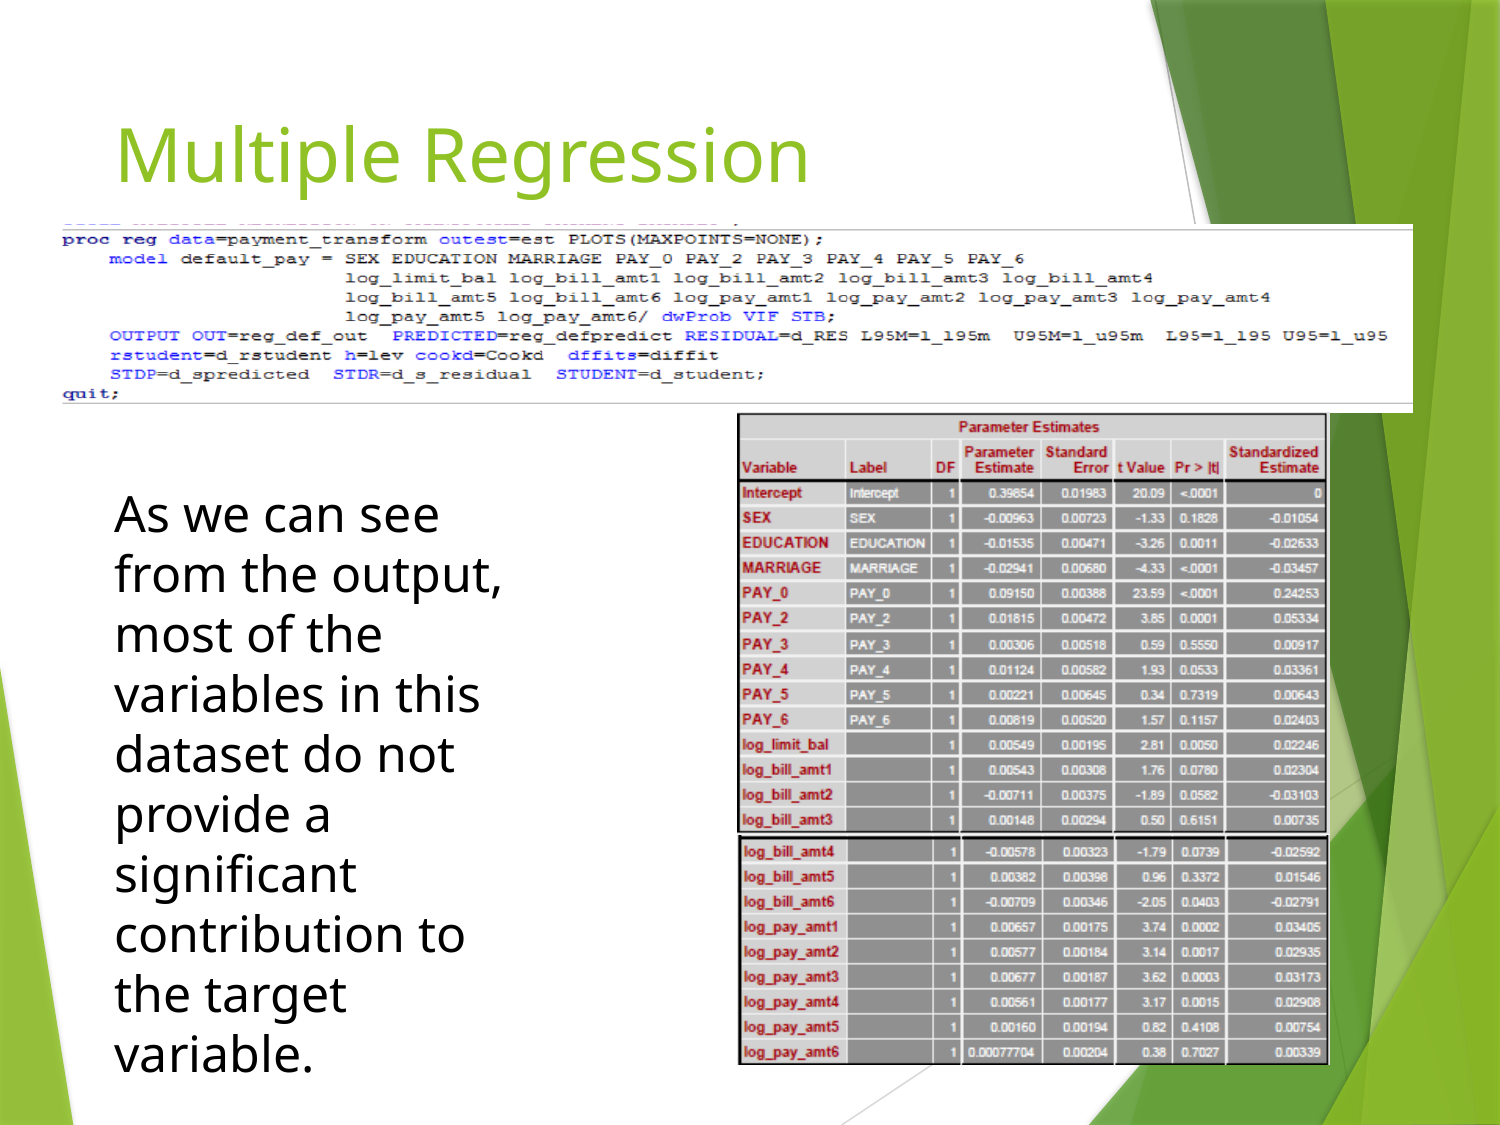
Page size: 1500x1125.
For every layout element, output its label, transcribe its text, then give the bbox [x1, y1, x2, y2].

picture [736, 411, 1331, 1066]
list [61, 224, 1413, 413]
text_box As we can see from the output, most of the variables in this dataset do not provide a significant contribution to the target variable. [99, 474, 538, 1090]
title Multiple Regression [99, 99, 1142, 223]
